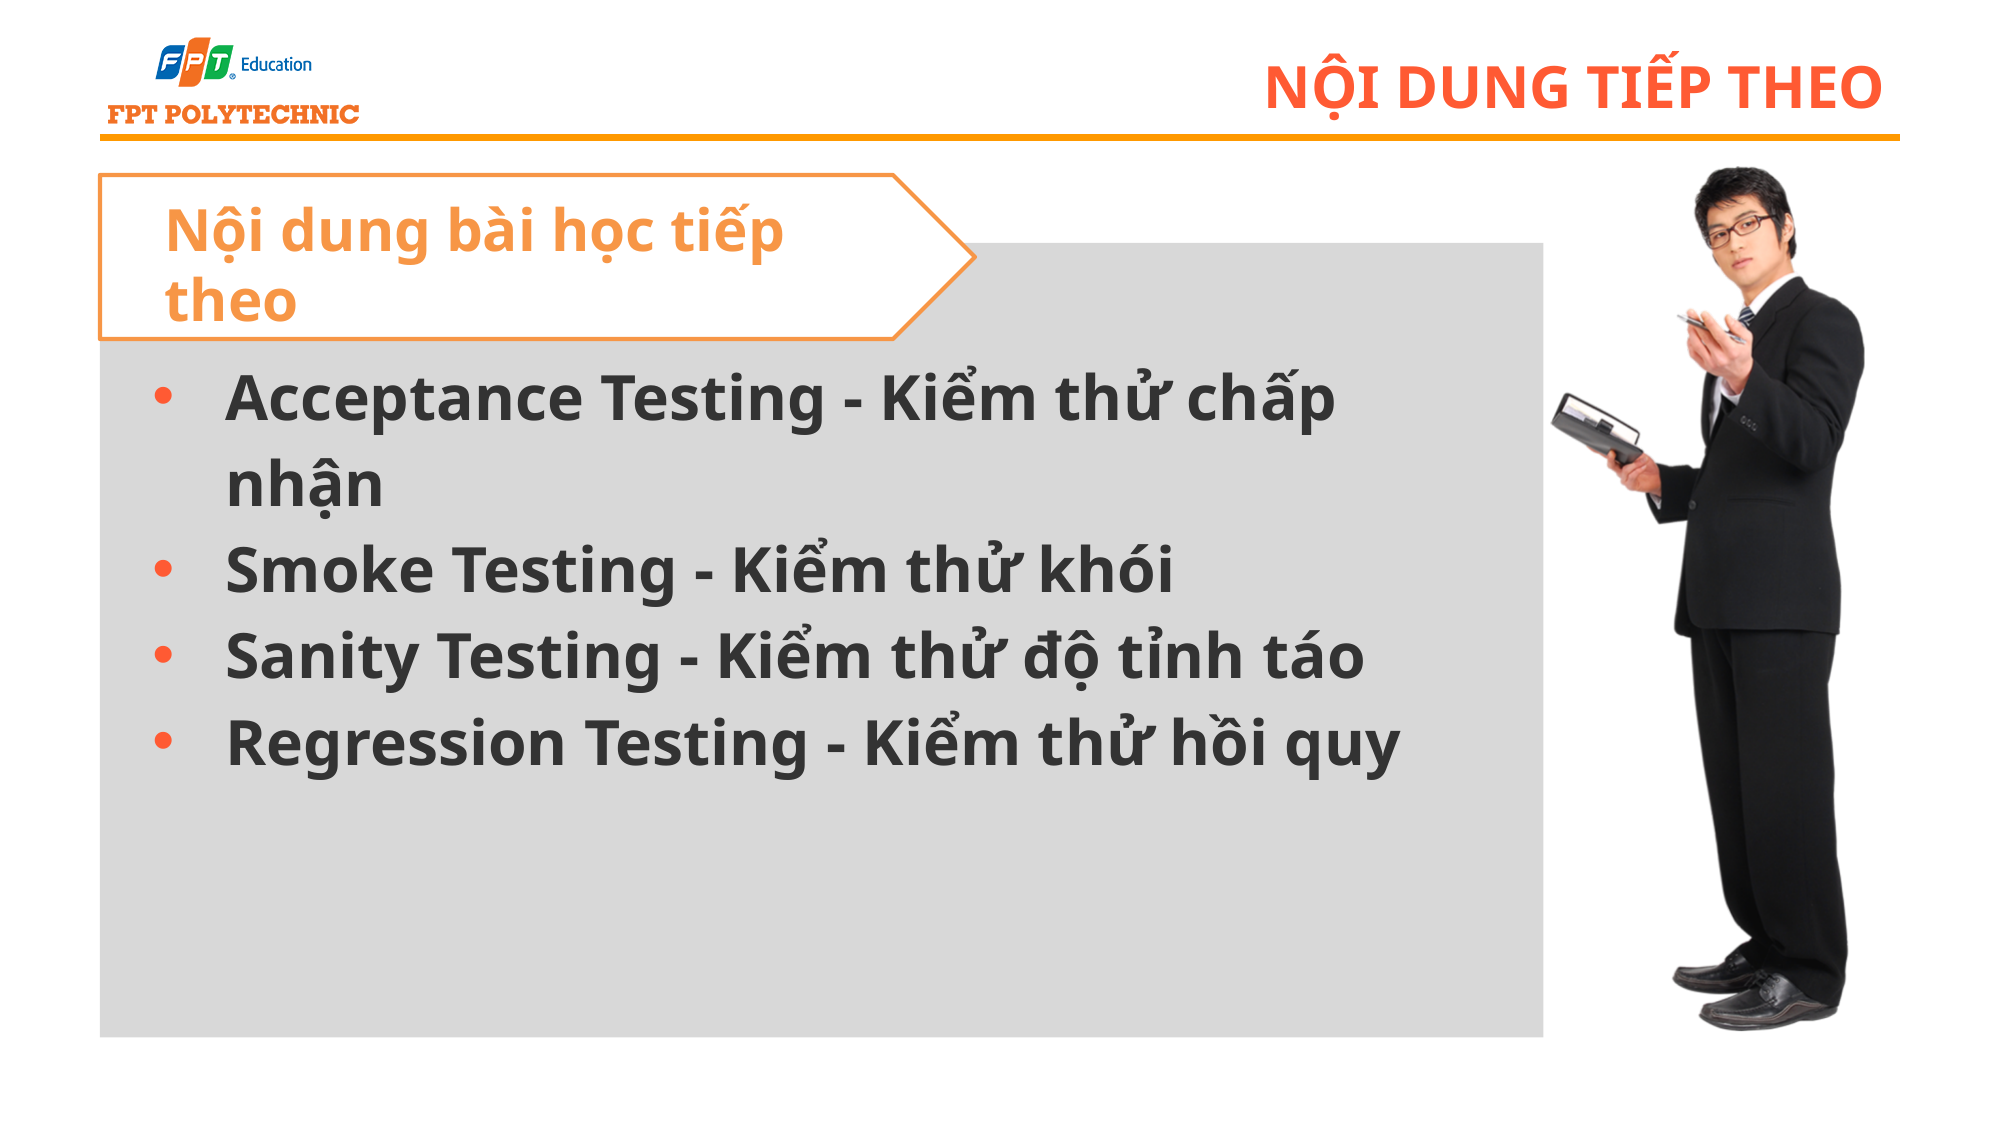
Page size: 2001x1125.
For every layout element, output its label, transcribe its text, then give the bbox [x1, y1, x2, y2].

text_box Acceptance Testing - Kiểm thử chấp nhận Smoke Testing - Kiểm thử khói Sanity Testing - Kiểm thử độ tỉnh táo Regression Testing - Kiểm thử hồi quy [135, 339, 1486, 985]
picture [99, 135, 367, 143]
title Nội dung tiếp theo [366, 45, 1900, 125]
text_box [99, 242, 1515, 1038]
picture [1520, 166, 1901, 1046]
picture [99, 25, 367, 134]
text_box Nội dung bài học tiếp theo [149, 186, 899, 261]
text_box [99, 174, 976, 340]
